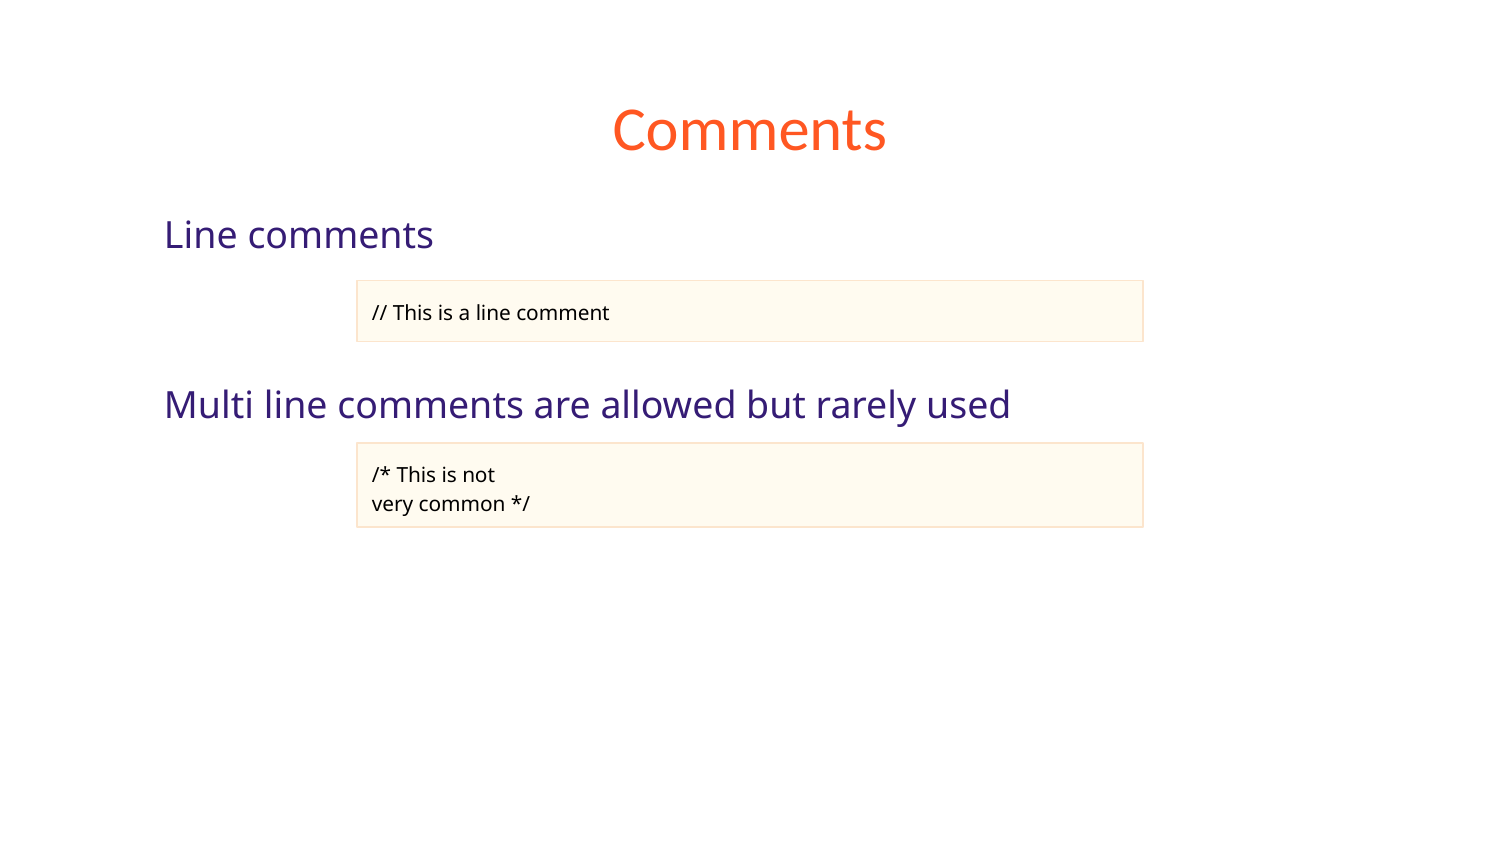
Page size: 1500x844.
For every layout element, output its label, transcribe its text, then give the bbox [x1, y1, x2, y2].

text_box // This is a line comment [356, 280, 1144, 342]
title Comments [51, 72, 1449, 167]
text_box /* This is not very common */ [356, 443, 1144, 528]
list Line comments Multi line comments are allowed but rarely used [148, 189, 1350, 750]
